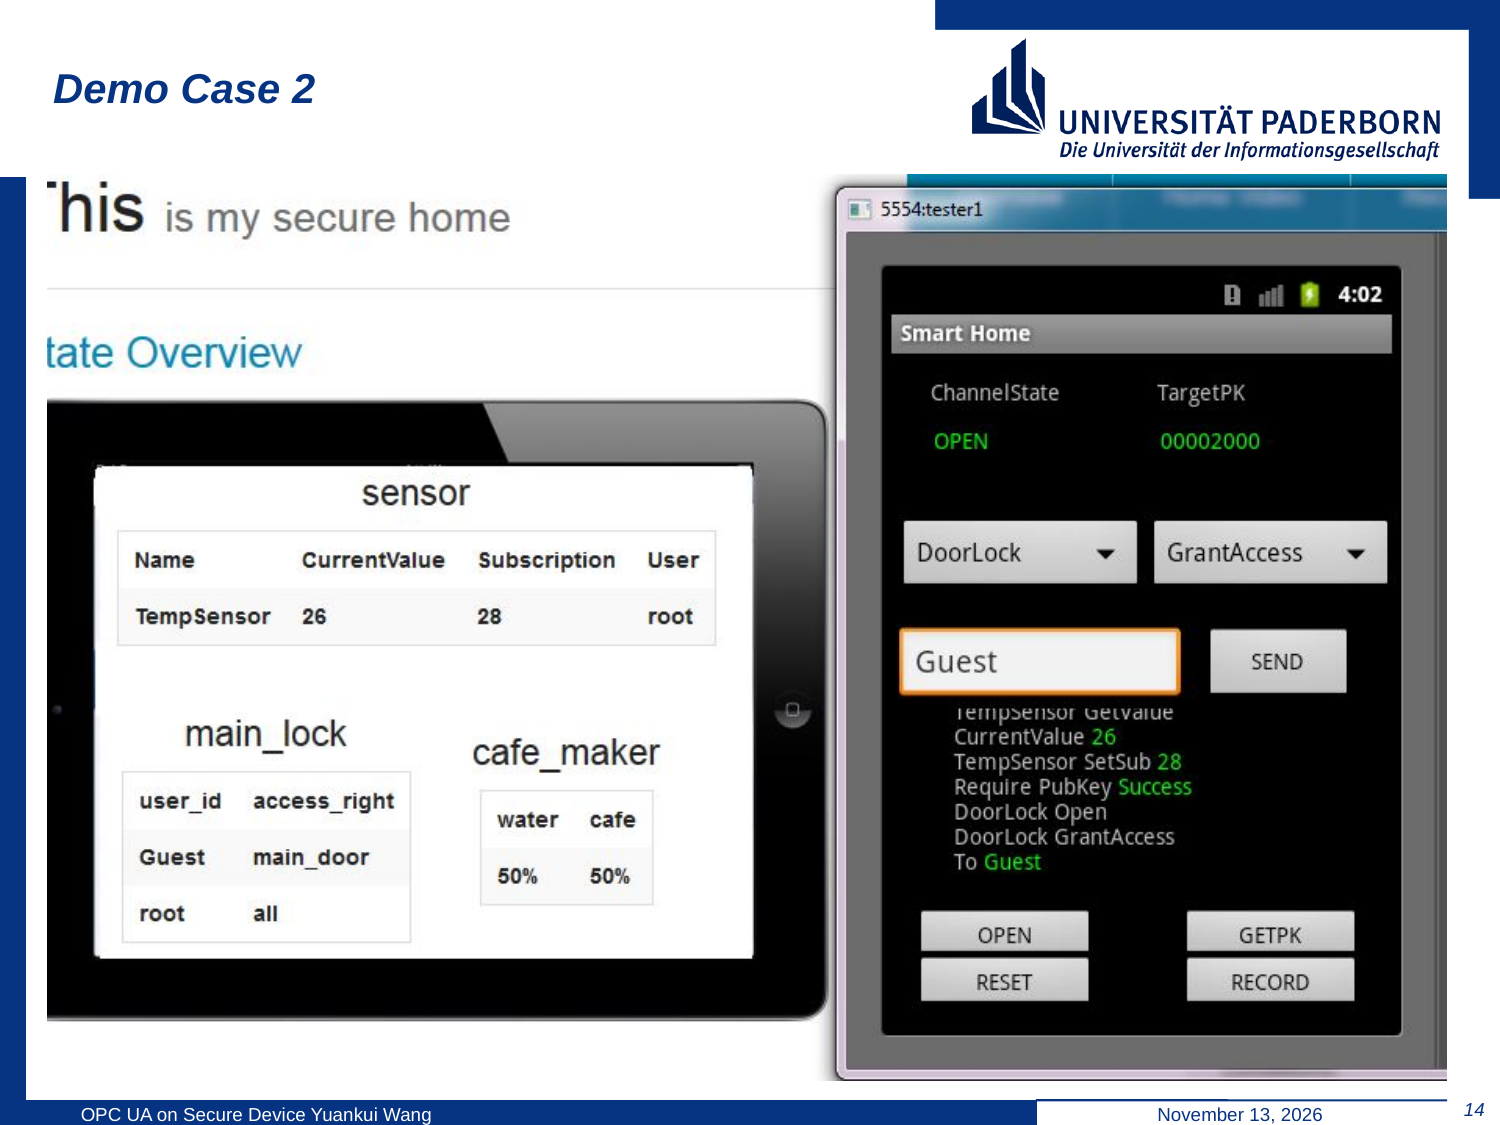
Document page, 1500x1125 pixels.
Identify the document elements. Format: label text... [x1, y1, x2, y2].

footer OPC UA on Secure Device Yuankui Wang [75, 1100, 1010, 1125]
picture [47, 174, 1447, 1082]
picture [972, 37, 1440, 161]
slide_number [1064, 1099, 1416, 1125]
slide_number 14 [1445, 1089, 1500, 1125]
title Demo Case 2 [0, 0, 919, 175]
